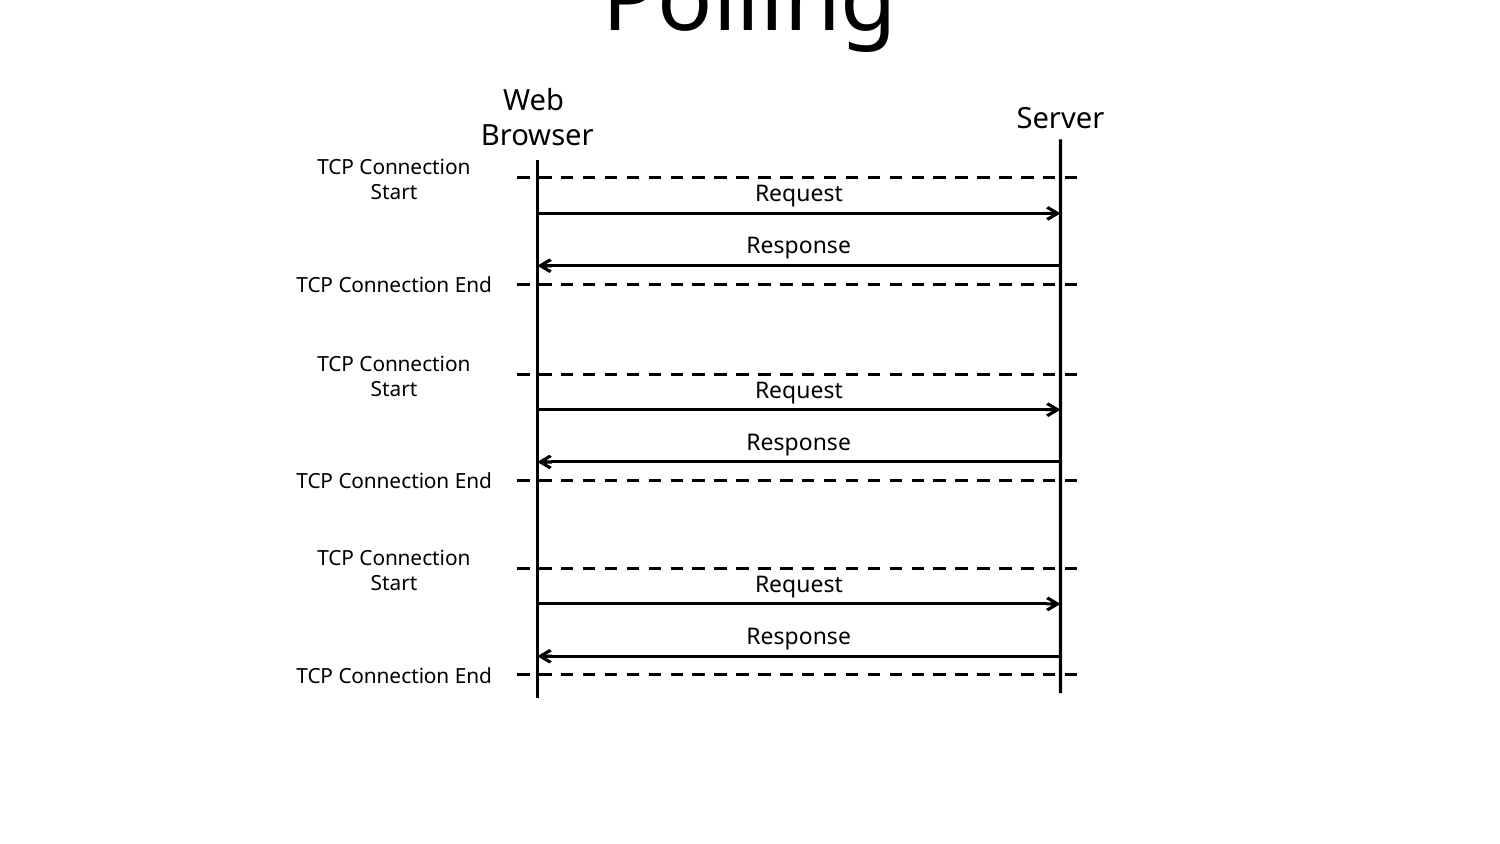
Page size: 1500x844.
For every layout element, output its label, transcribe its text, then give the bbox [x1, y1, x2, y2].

text_box TCP Connection Start [280, 538, 507, 600]
text_box Request [572, 187, 1025, 212]
text_box TCP Connection Start [280, 148, 507, 210]
text_box Request [572, 577, 1025, 603]
text_box TCP Connection End [280, 462, 507, 499]
text_box Request [572, 173, 1025, 177]
text_box Request [572, 369, 1025, 373]
text_box Response [572, 616, 1025, 655]
text_box TCP Connection End [280, 656, 507, 693]
text_box Response [572, 421, 1025, 461]
text_box TCP Connection Start [280, 344, 507, 406]
text_box TCP Connection End [280, 266, 507, 303]
text_box Polling [74, 0, 1425, 9]
text_box Response [572, 225, 1025, 265]
text_box Request [572, 382, 1025, 409]
text_box Request [572, 563, 1025, 567]
text_box Server [994, 93, 1127, 140]
text_box Web Browser [392, 75, 683, 157]
